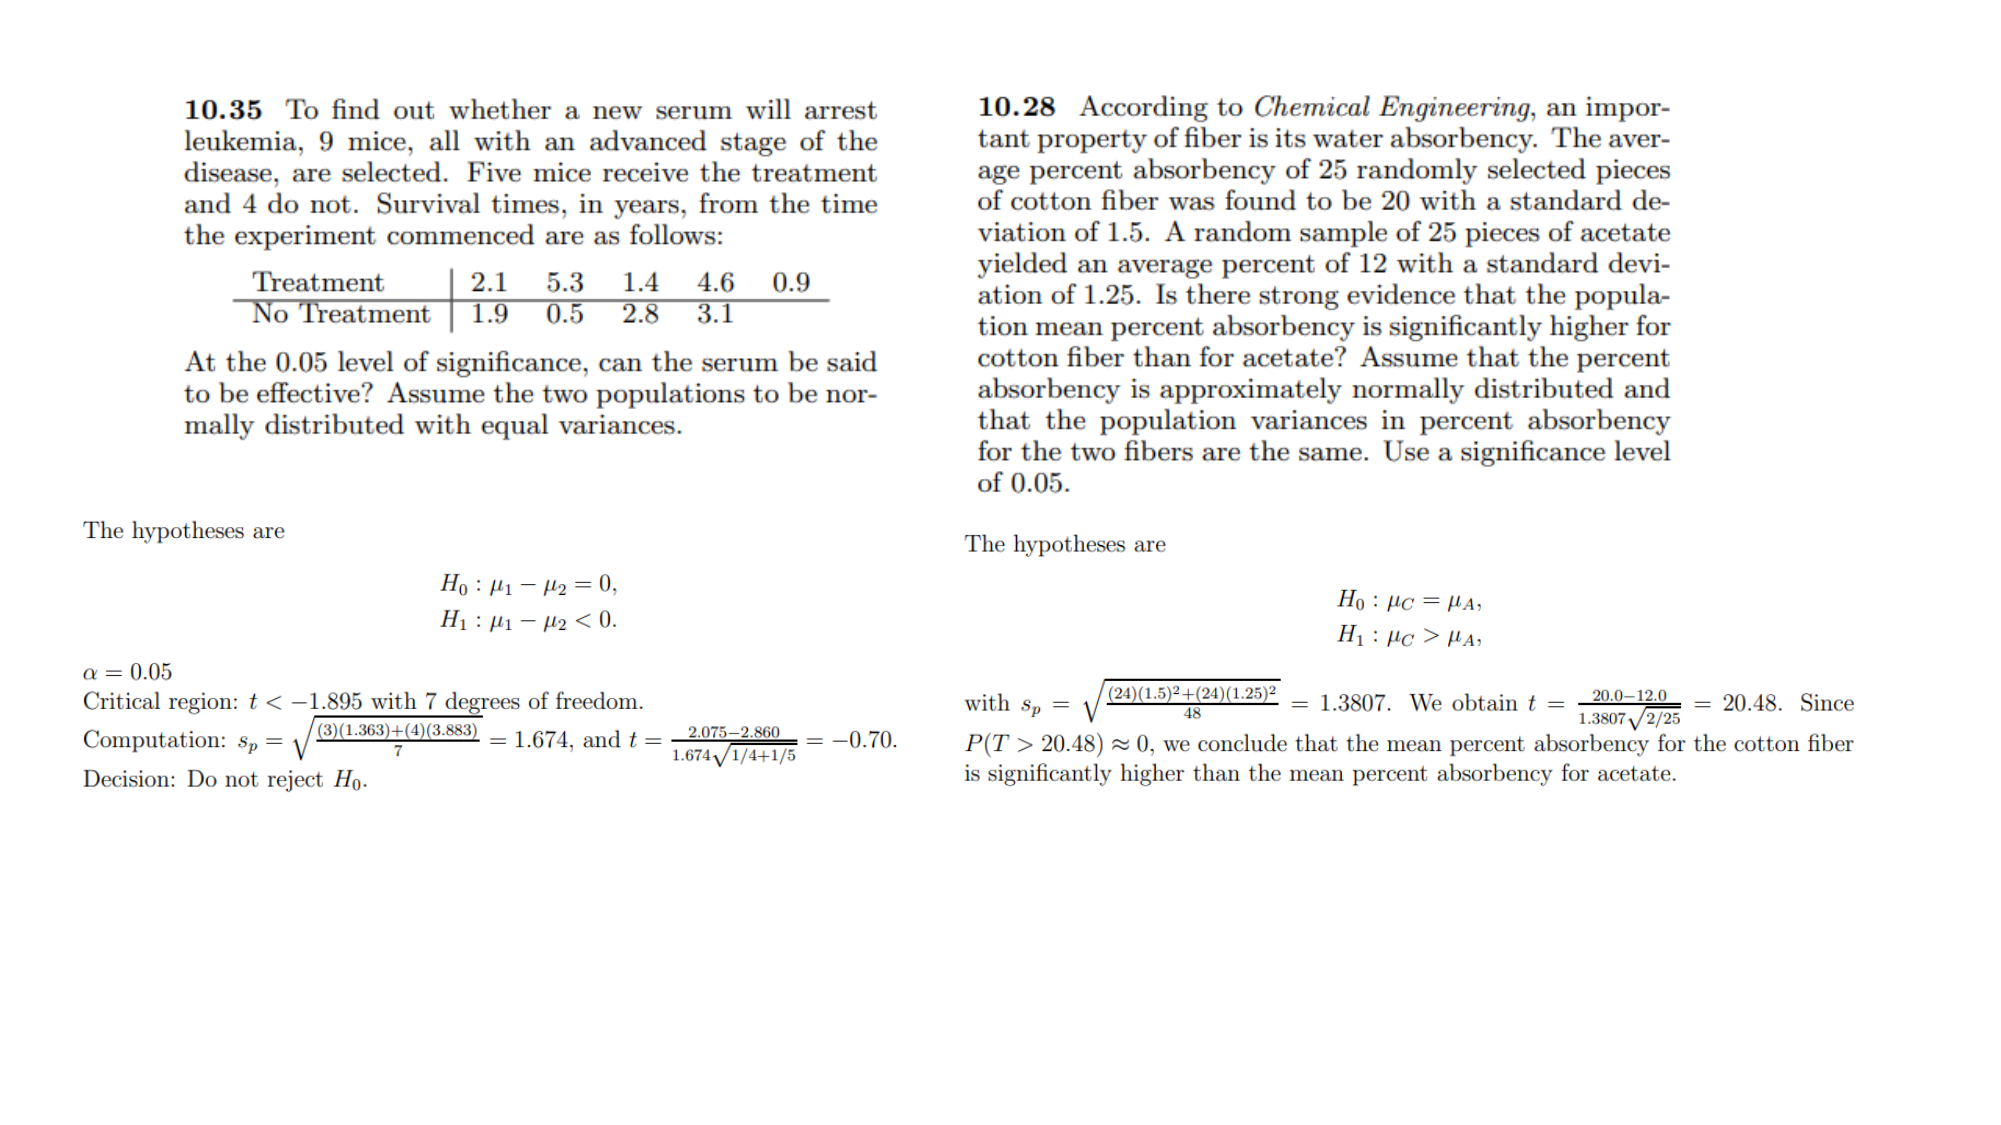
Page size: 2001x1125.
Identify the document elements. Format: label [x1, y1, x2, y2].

picture [956, 522, 1890, 806]
picture [957, 80, 1684, 503]
picture [82, 502, 918, 803]
picture [167, 80, 918, 445]
